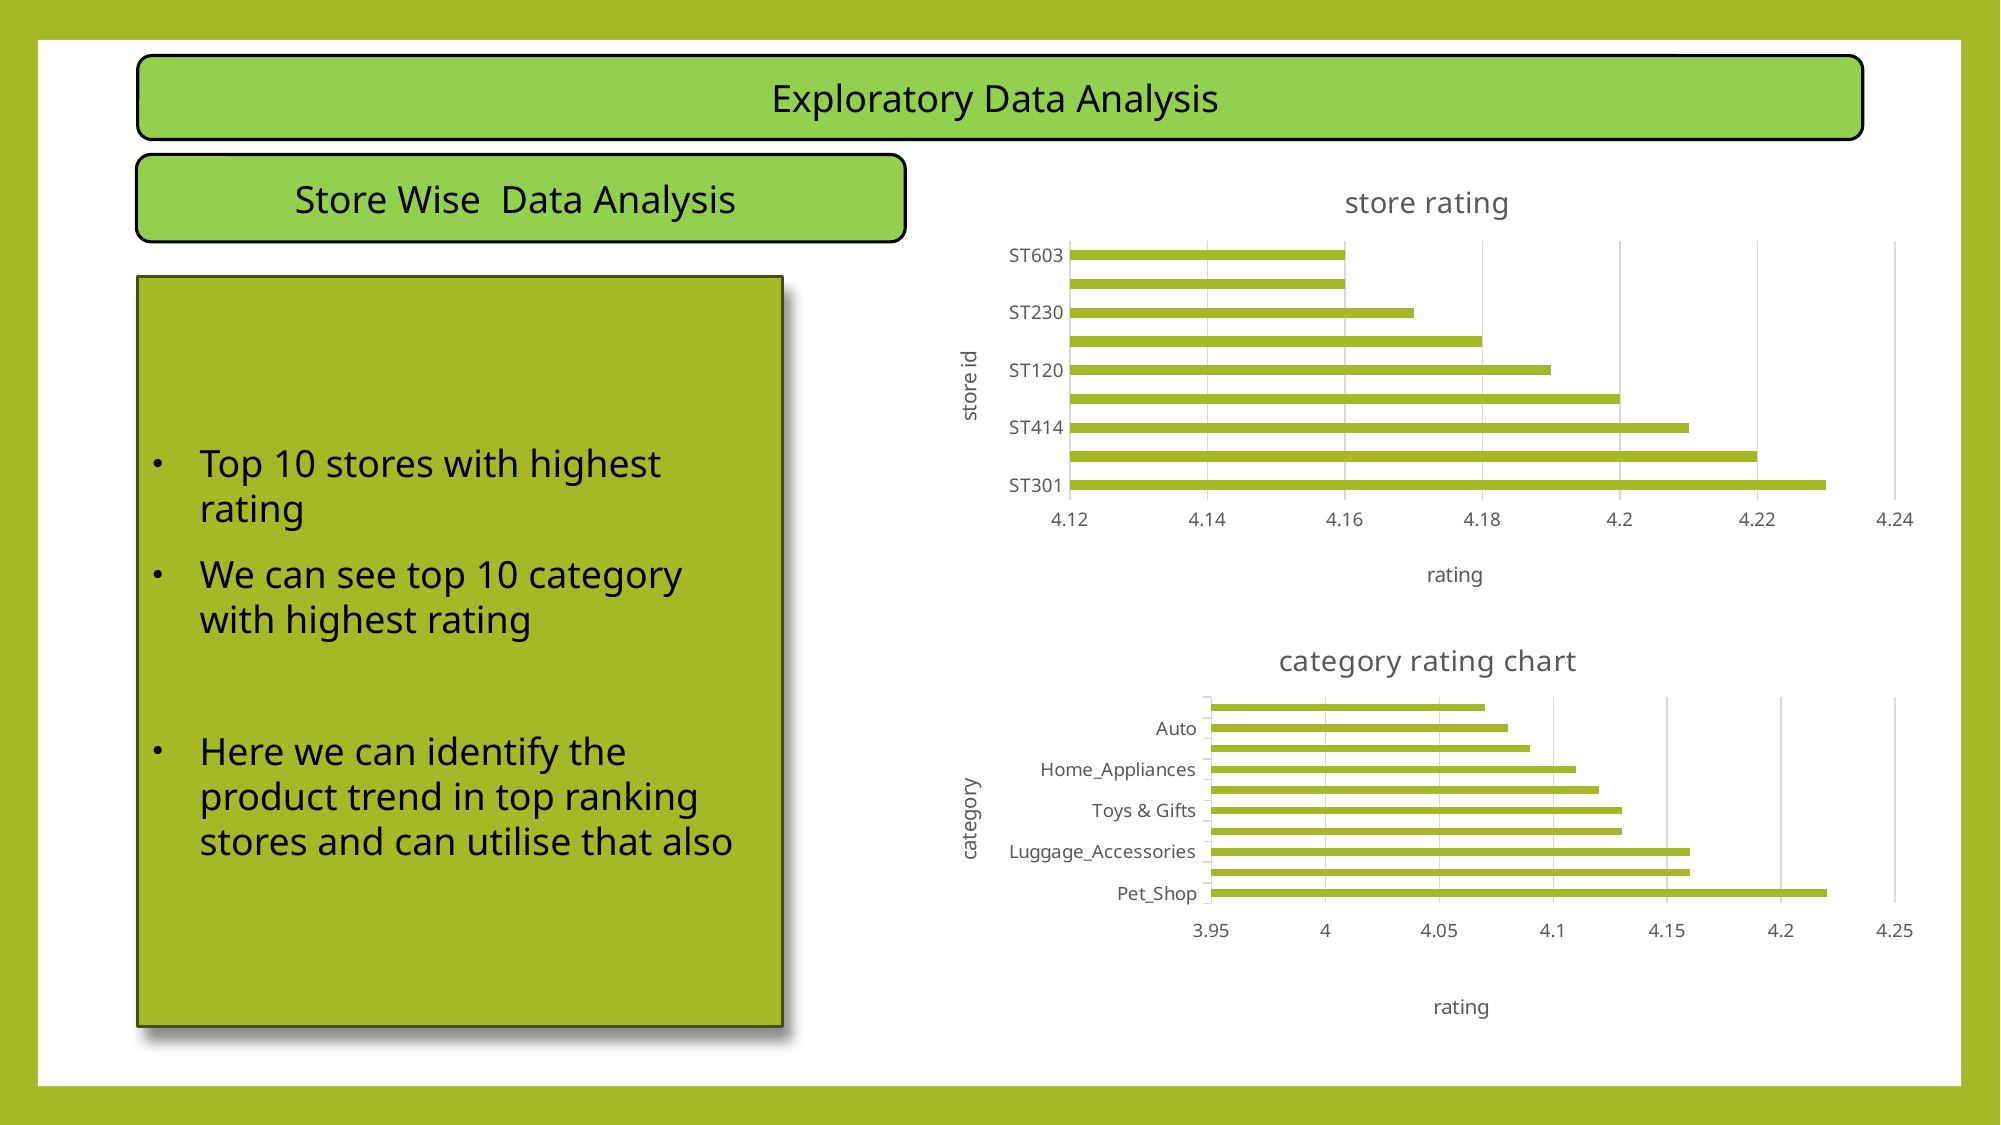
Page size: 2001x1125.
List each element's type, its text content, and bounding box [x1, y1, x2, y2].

chart [921, 156, 1935, 607]
text_box Store Wise Data Analysis [134, 152, 907, 244]
list Top 10 stores with highest rating We can see top 10 category with highest rating Here we can identify the product trend in top ranking stores and can utilise that also [136, 275, 784, 1028]
chart [921, 616, 1935, 1028]
text_box Exploratory Data Analysis [136, 53, 1865, 142]
